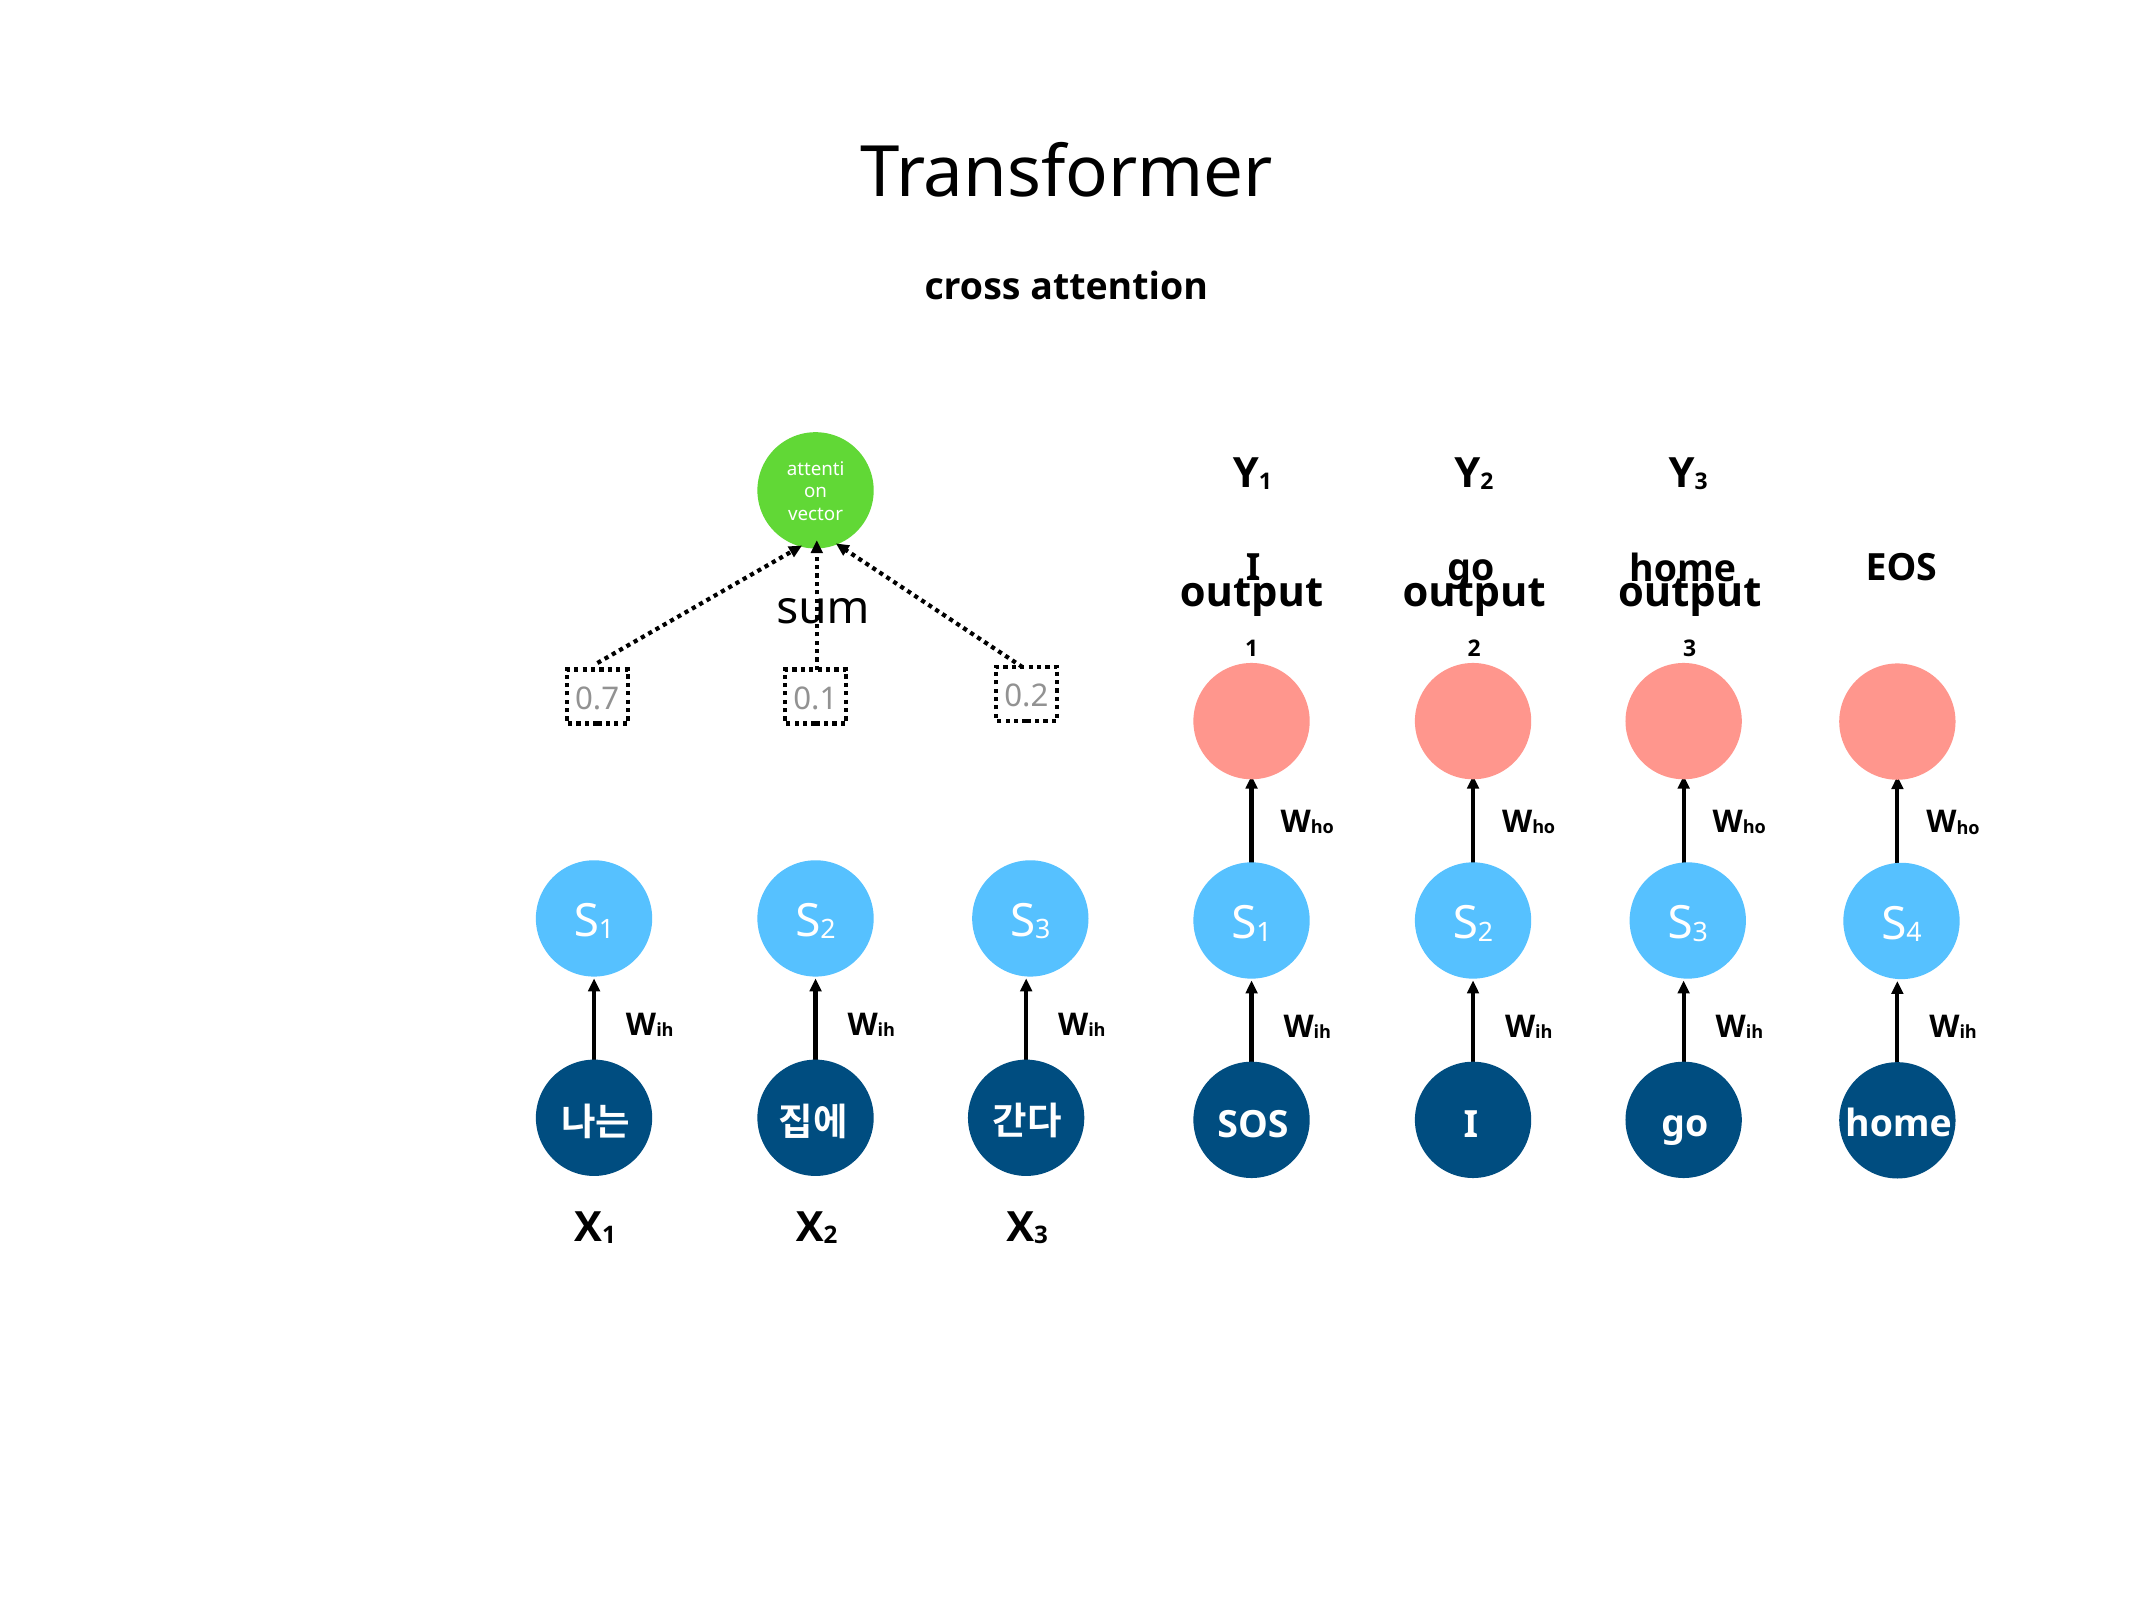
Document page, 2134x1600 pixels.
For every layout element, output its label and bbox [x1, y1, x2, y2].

text_box [1701, 994, 1778, 1055]
text_box [995, 662, 1058, 721]
text_box [535, 860, 653, 977]
text_box [886, 576, 914, 596]
text_box [947, 617, 983, 641]
text_box [1915, 994, 1991, 1056]
list [645, 117, 1489, 219]
text_box [1269, 994, 1345, 1055]
text_box [916, 253, 1217, 316]
text_box [784, 668, 847, 724]
text_box [1696, 789, 1782, 851]
text_box [691, 603, 701, 610]
text_box [716, 589, 726, 595]
text_box [1625, 662, 1746, 979]
text_box [611, 992, 688, 1053]
text_box [993, 1193, 1061, 1257]
text_box [1836, 981, 1961, 1179]
text_box [972, 860, 1089, 977]
text_box [669, 616, 679, 622]
text_box [1043, 992, 1120, 1053]
text_box [967, 978, 1085, 1176]
text_box [760, 555, 885, 651]
text_box [1625, 980, 1742, 1179]
text_box [915, 595, 922, 601]
text_box [1414, 662, 1532, 979]
text_box [833, 992, 909, 1053]
text_box [1660, 437, 1717, 505]
text_box [1839, 663, 1960, 980]
text_box [658, 622, 668, 629]
text_box [783, 1193, 850, 1257]
text_box [611, 649, 621, 656]
text_box [1008, 657, 1015, 663]
text_box [535, 978, 653, 1176]
text_box [984, 641, 991, 647]
text_box [757, 860, 874, 977]
text_box [1224, 437, 1281, 505]
text_box [600, 655, 610, 662]
text_box [647, 628, 657, 635]
text_box [1607, 535, 1772, 646]
text_box [1910, 789, 1996, 851]
text_box [757, 978, 874, 1176]
text_box [705, 595, 715, 602]
text_box [633, 636, 643, 643]
text_box [1264, 789, 1350, 851]
text_box [622, 643, 632, 649]
text_box [1445, 437, 1502, 505]
text_box [757, 432, 874, 558]
text_box [749, 570, 759, 576]
text_box [931, 606, 938, 612]
text_box [939, 611, 946, 617]
text_box [738, 576, 748, 583]
text_box [561, 1193, 629, 1257]
text_box [1414, 980, 1532, 1179]
text_box [727, 582, 737, 589]
text_box [566, 669, 628, 724]
text_box [1193, 662, 1310, 979]
text_box [1486, 789, 1572, 851]
text_box [1193, 980, 1310, 1179]
text_box [1490, 994, 1567, 1055]
text_box [992, 646, 999, 652]
text_box [680, 609, 690, 616]
text_box [1169, 534, 1334, 646]
text_box [1857, 534, 1946, 597]
text_box [1391, 534, 1557, 646]
